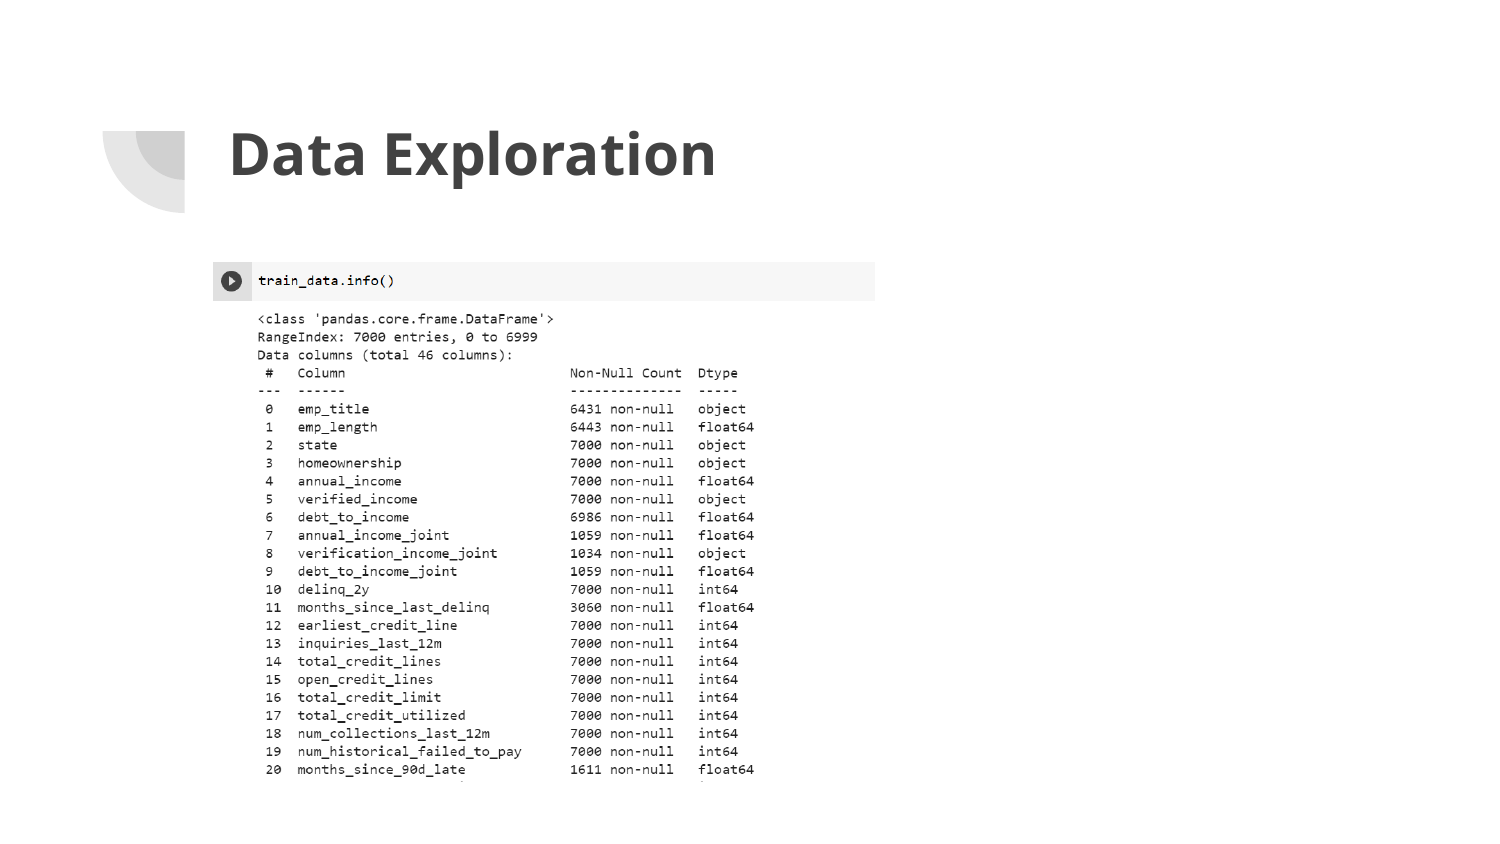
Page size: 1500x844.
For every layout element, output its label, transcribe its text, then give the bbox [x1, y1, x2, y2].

picture [213, 261, 875, 782]
title Data Exploration [213, 98, 1368, 263]
